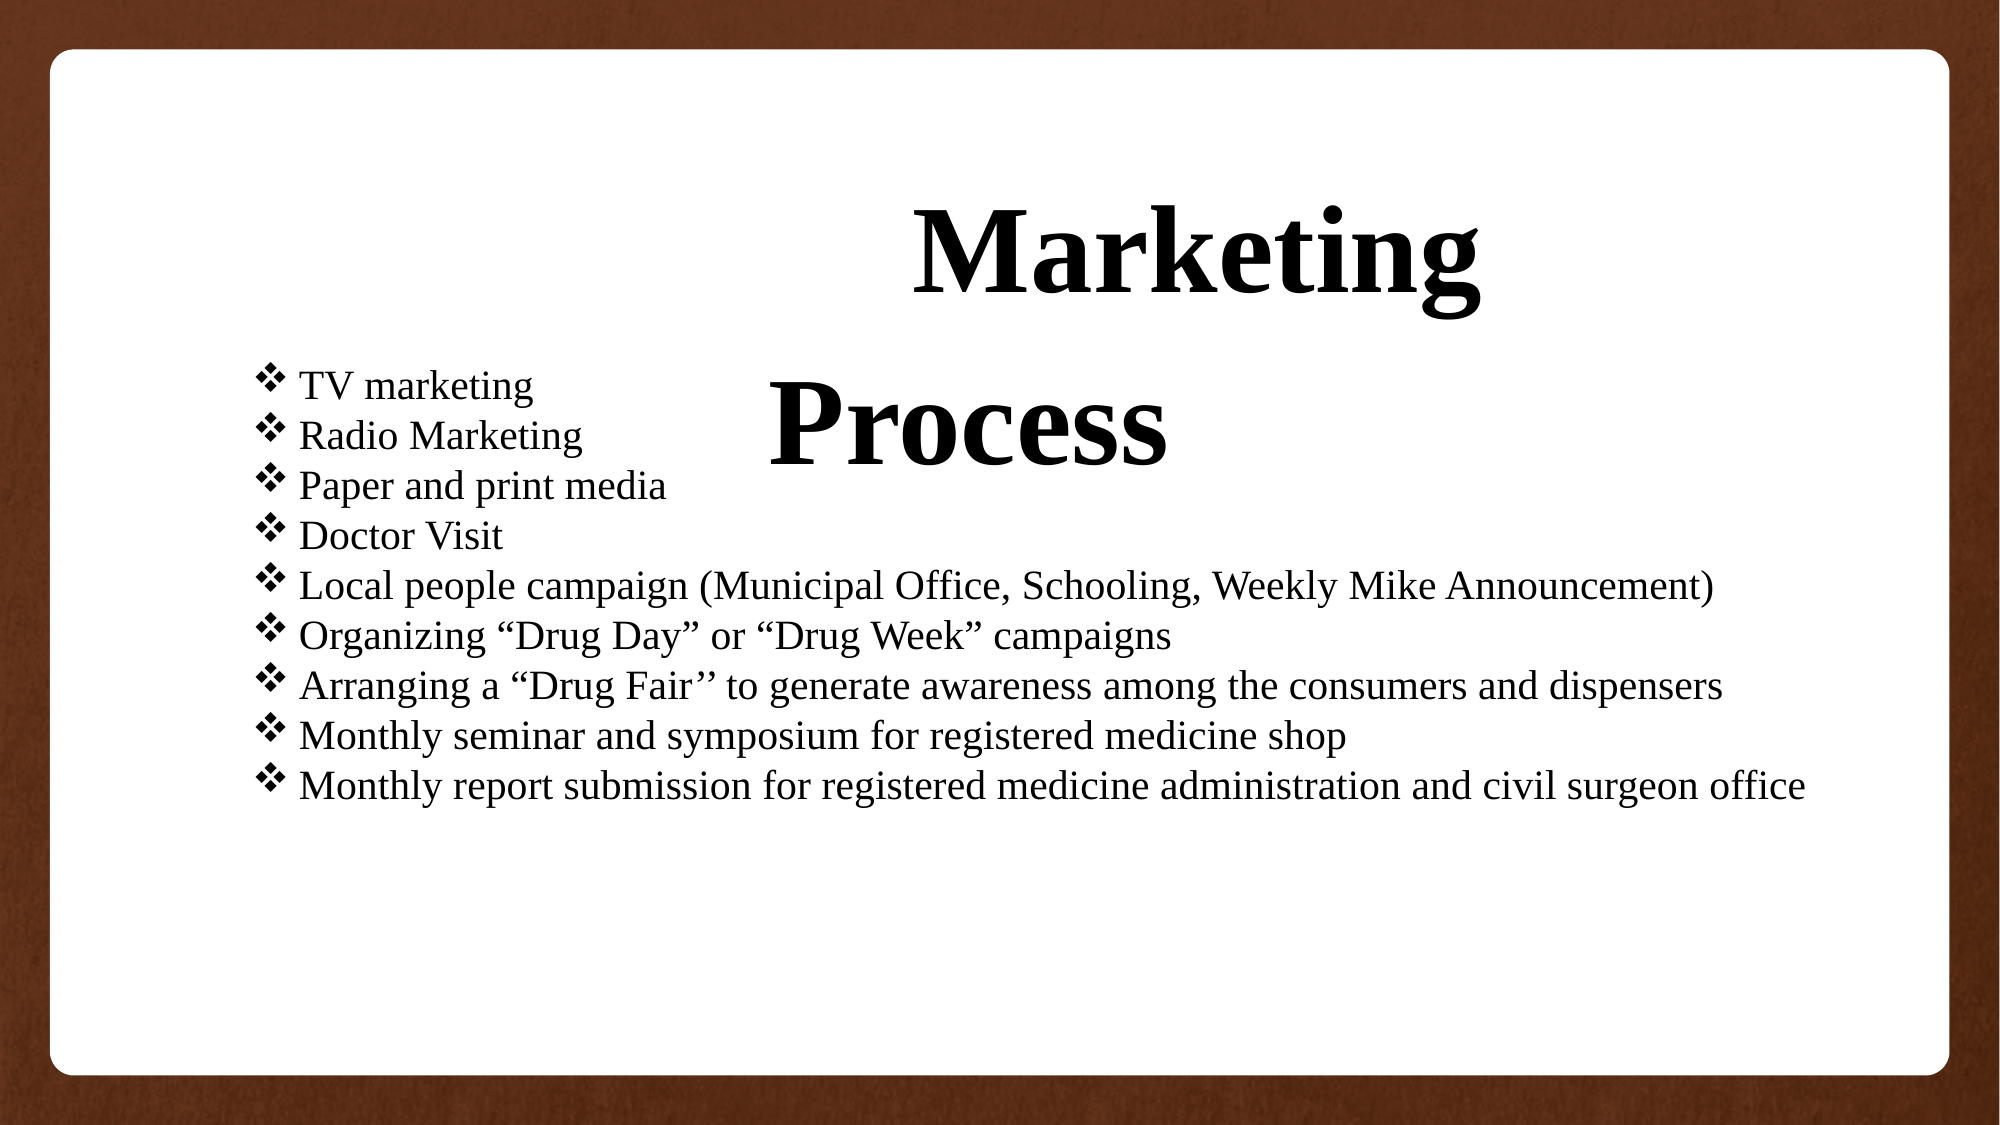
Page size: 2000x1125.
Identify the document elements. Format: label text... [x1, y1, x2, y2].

text_box Marketing Process [464, 137, 1474, 325]
text_box TV marketing Radio Marketing Paper and print media Doctor Visit Local people campaign (Municipal Office, Schooling, Weekly Mike Announcement) Organizing “Drug Day” or “Drug Week” campaigns Arranging a “Drug Fair’’ to generate awareness among the consumers and dispensers Monthly seminar and symposium for registered medicine shop Monthly report submission for registered medicine administration and civil surgeon office [237, 350, 1838, 815]
